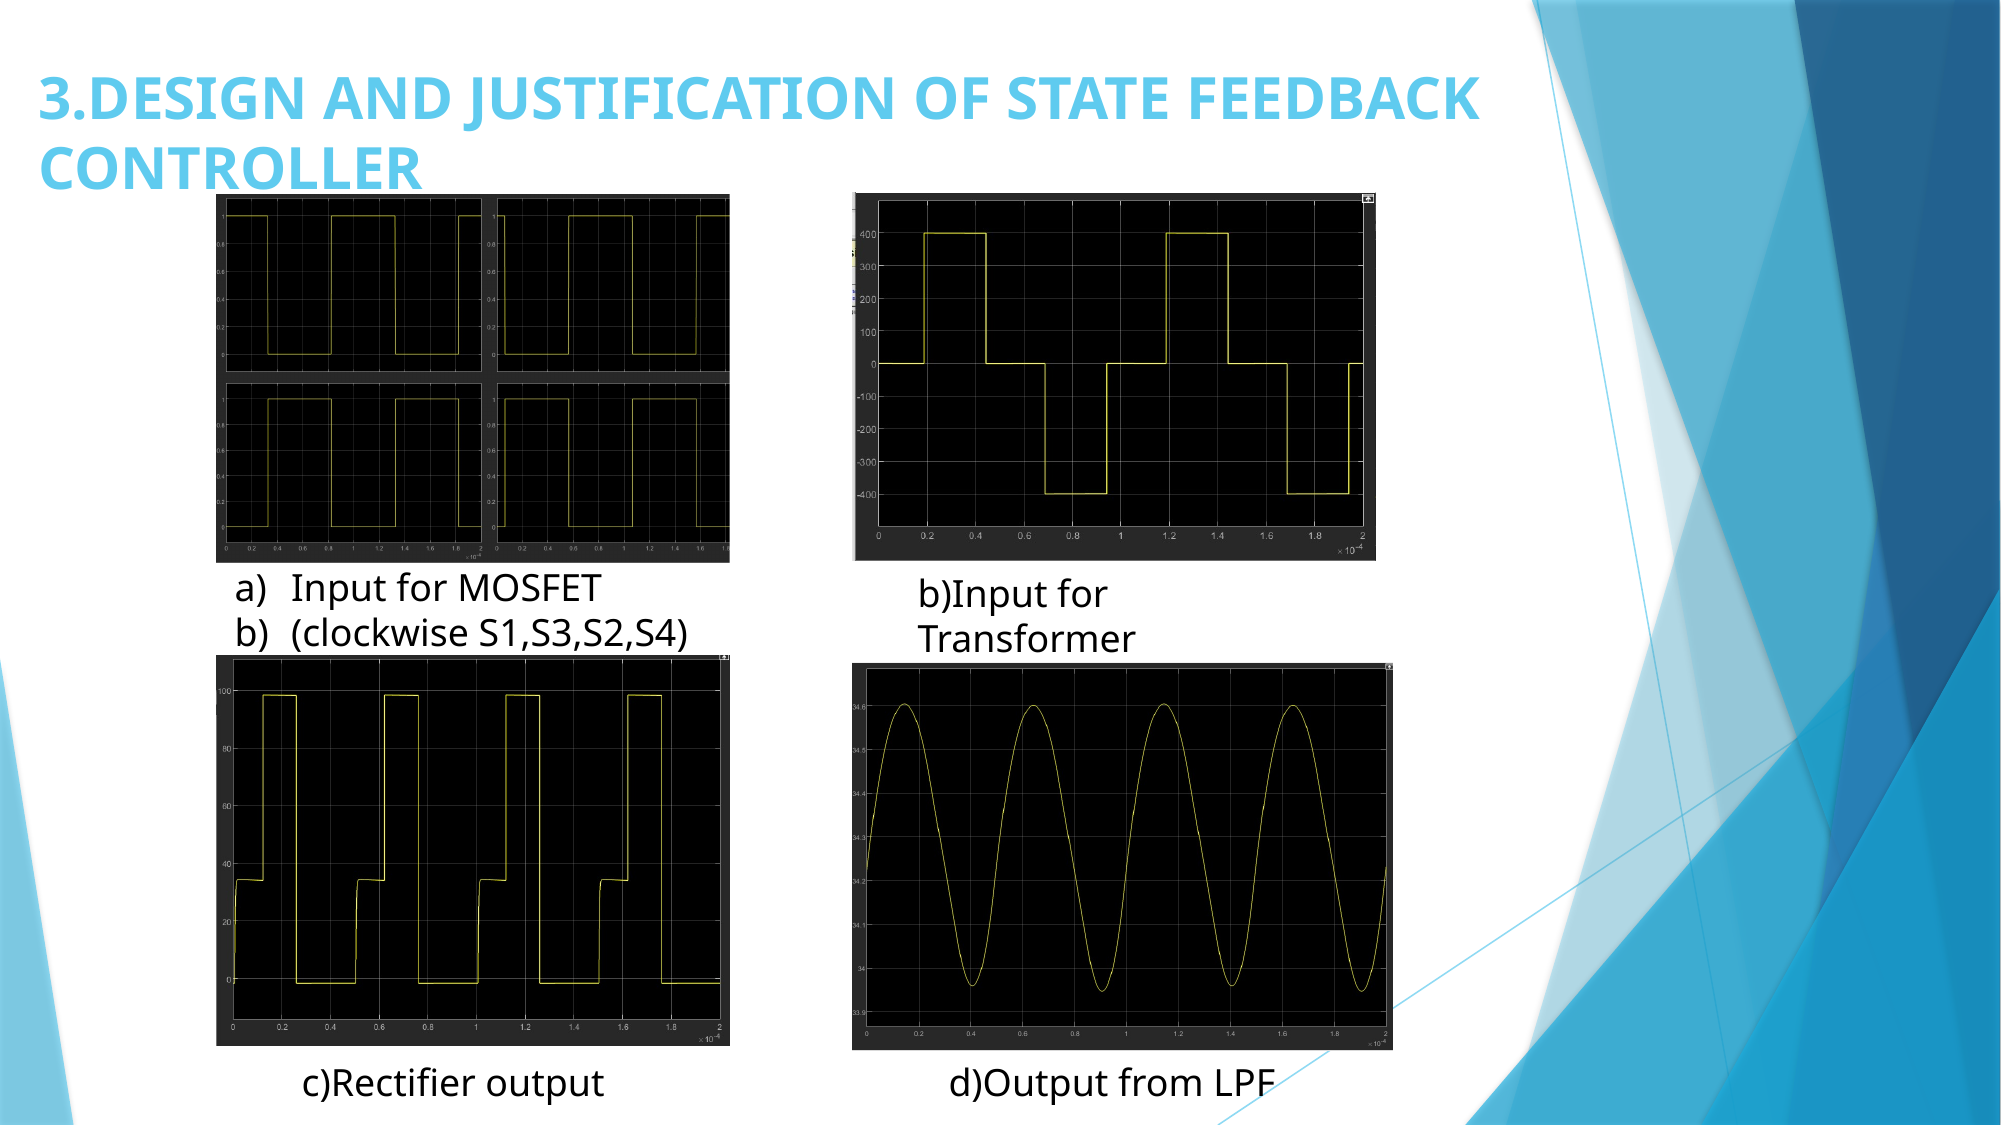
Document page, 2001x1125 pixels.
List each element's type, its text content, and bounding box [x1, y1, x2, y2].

text_box d)Output from LPF [933, 1060, 1364, 1112]
text_box c)Rectifier output [286, 1055, 685, 1125]
picture [852, 662, 1393, 1052]
text_box b)Input for Transformer [903, 570, 1348, 661]
text_box Input for MOSFET (clockwise S1,S3,S2,S4) [219, 567, 734, 659]
picture [215, 194, 731, 563]
picture [852, 192, 1376, 562]
picture [215, 655, 731, 1046]
text_box 3.DESIGN AND JUSTIFICATION OF STATE FEEDBACK CONTROLLER [23, 54, 1844, 279]
